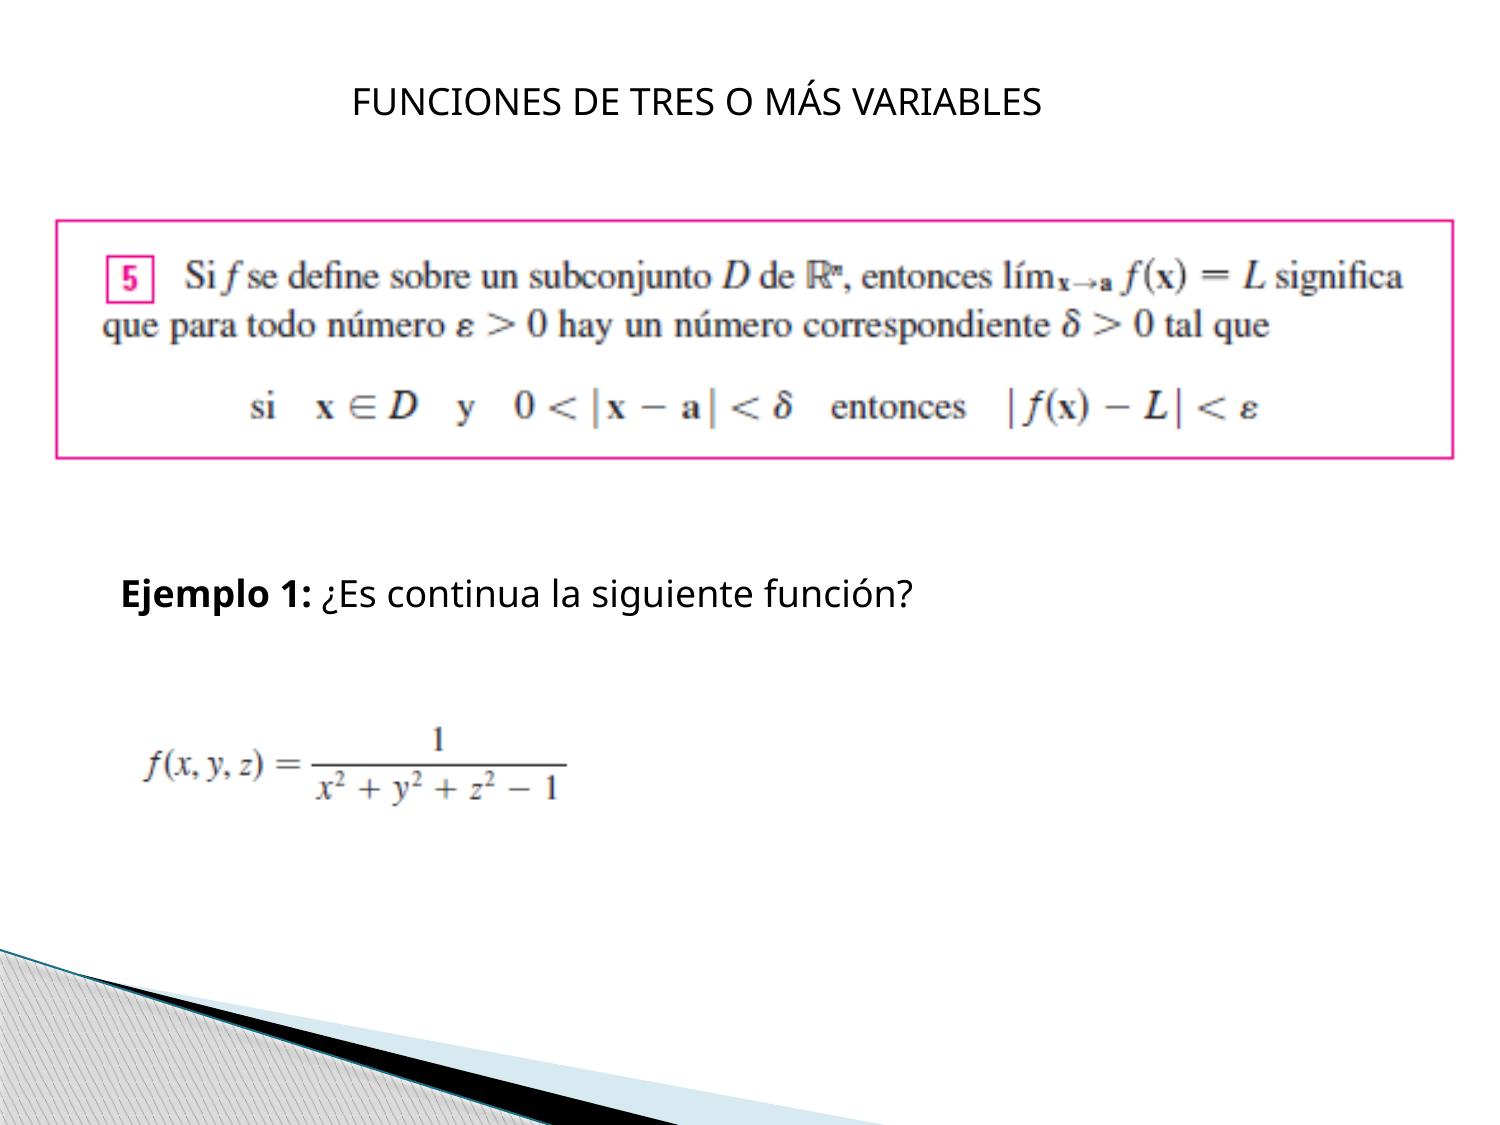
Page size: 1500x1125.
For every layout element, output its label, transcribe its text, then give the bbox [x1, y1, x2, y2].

picture [105, 702, 671, 844]
picture [46, 210, 1466, 473]
text_box Ejemplo 1: ¿Es continua la siguiente función? [105, 562, 1020, 623]
text_box FUNCIONES DE TRES O MÁS VARIABLES [187, 70, 1207, 130]
